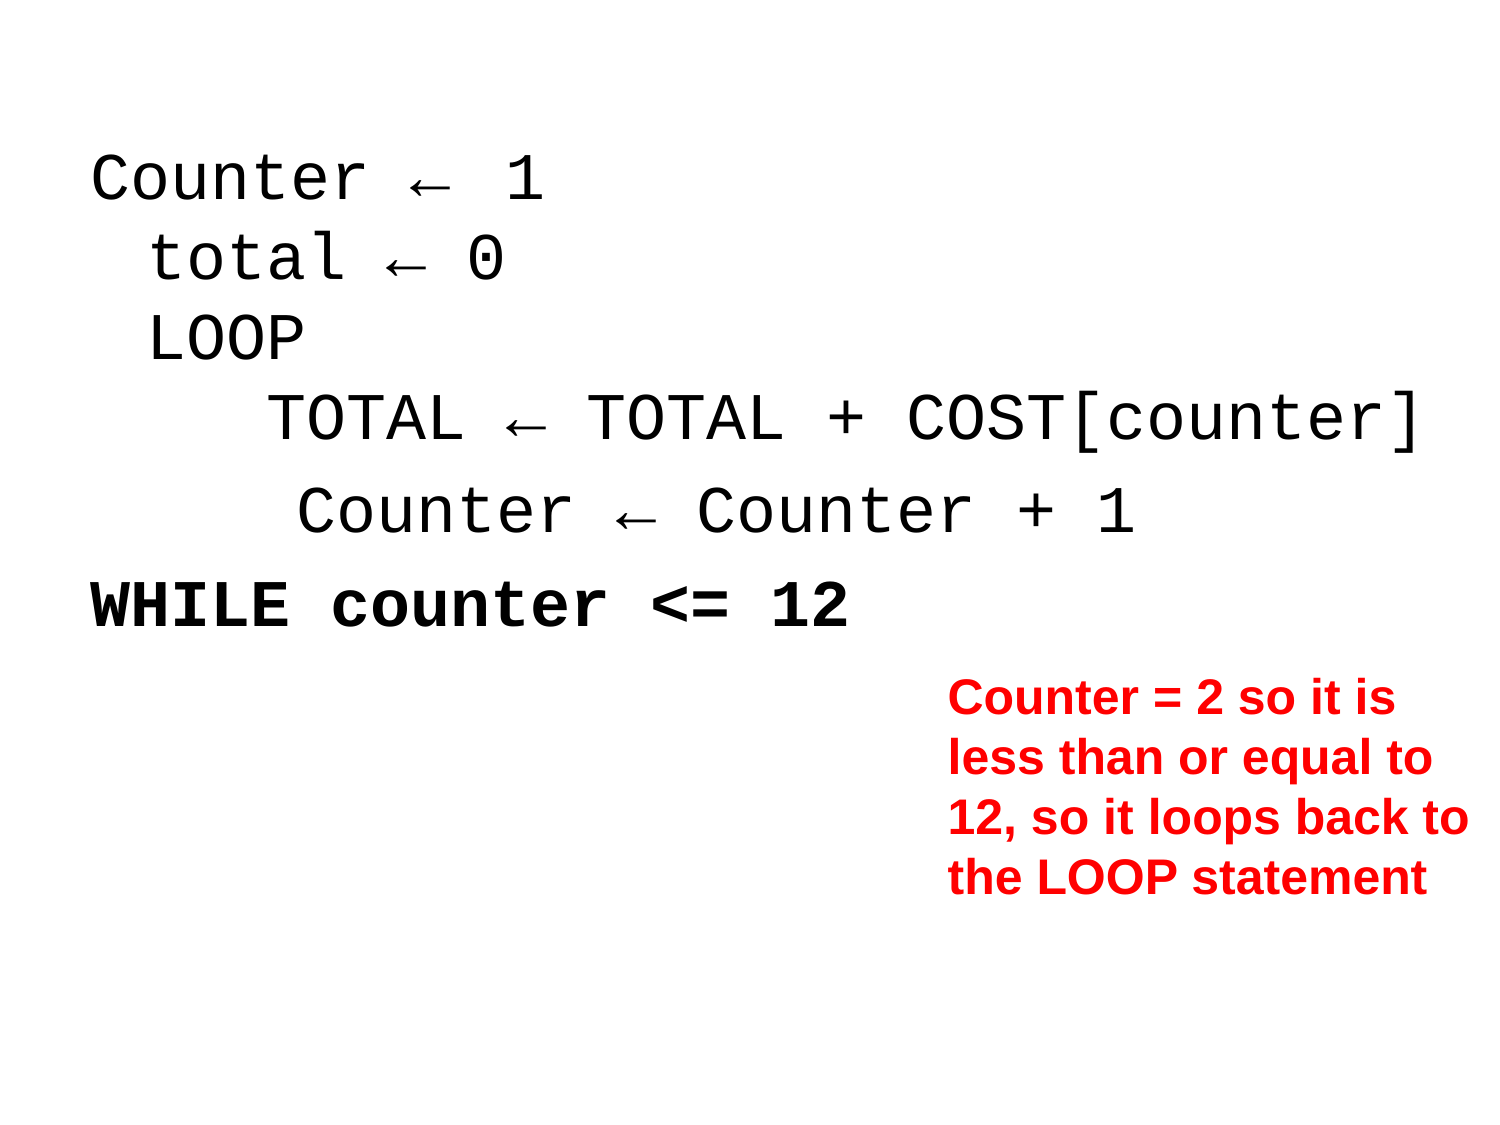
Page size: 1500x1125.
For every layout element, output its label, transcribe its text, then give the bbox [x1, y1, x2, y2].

text_box Counter = 2 so it is less than or equal to 12, so it loops back to the LOOP statement [933, 656, 1500, 912]
list Counter ← 1 total ← 0 LOOP TOTAL ← TOTAL + COST[counter] Counter ← Counter + 1 WHILE counter <= 12 [75, 125, 1500, 1005]
